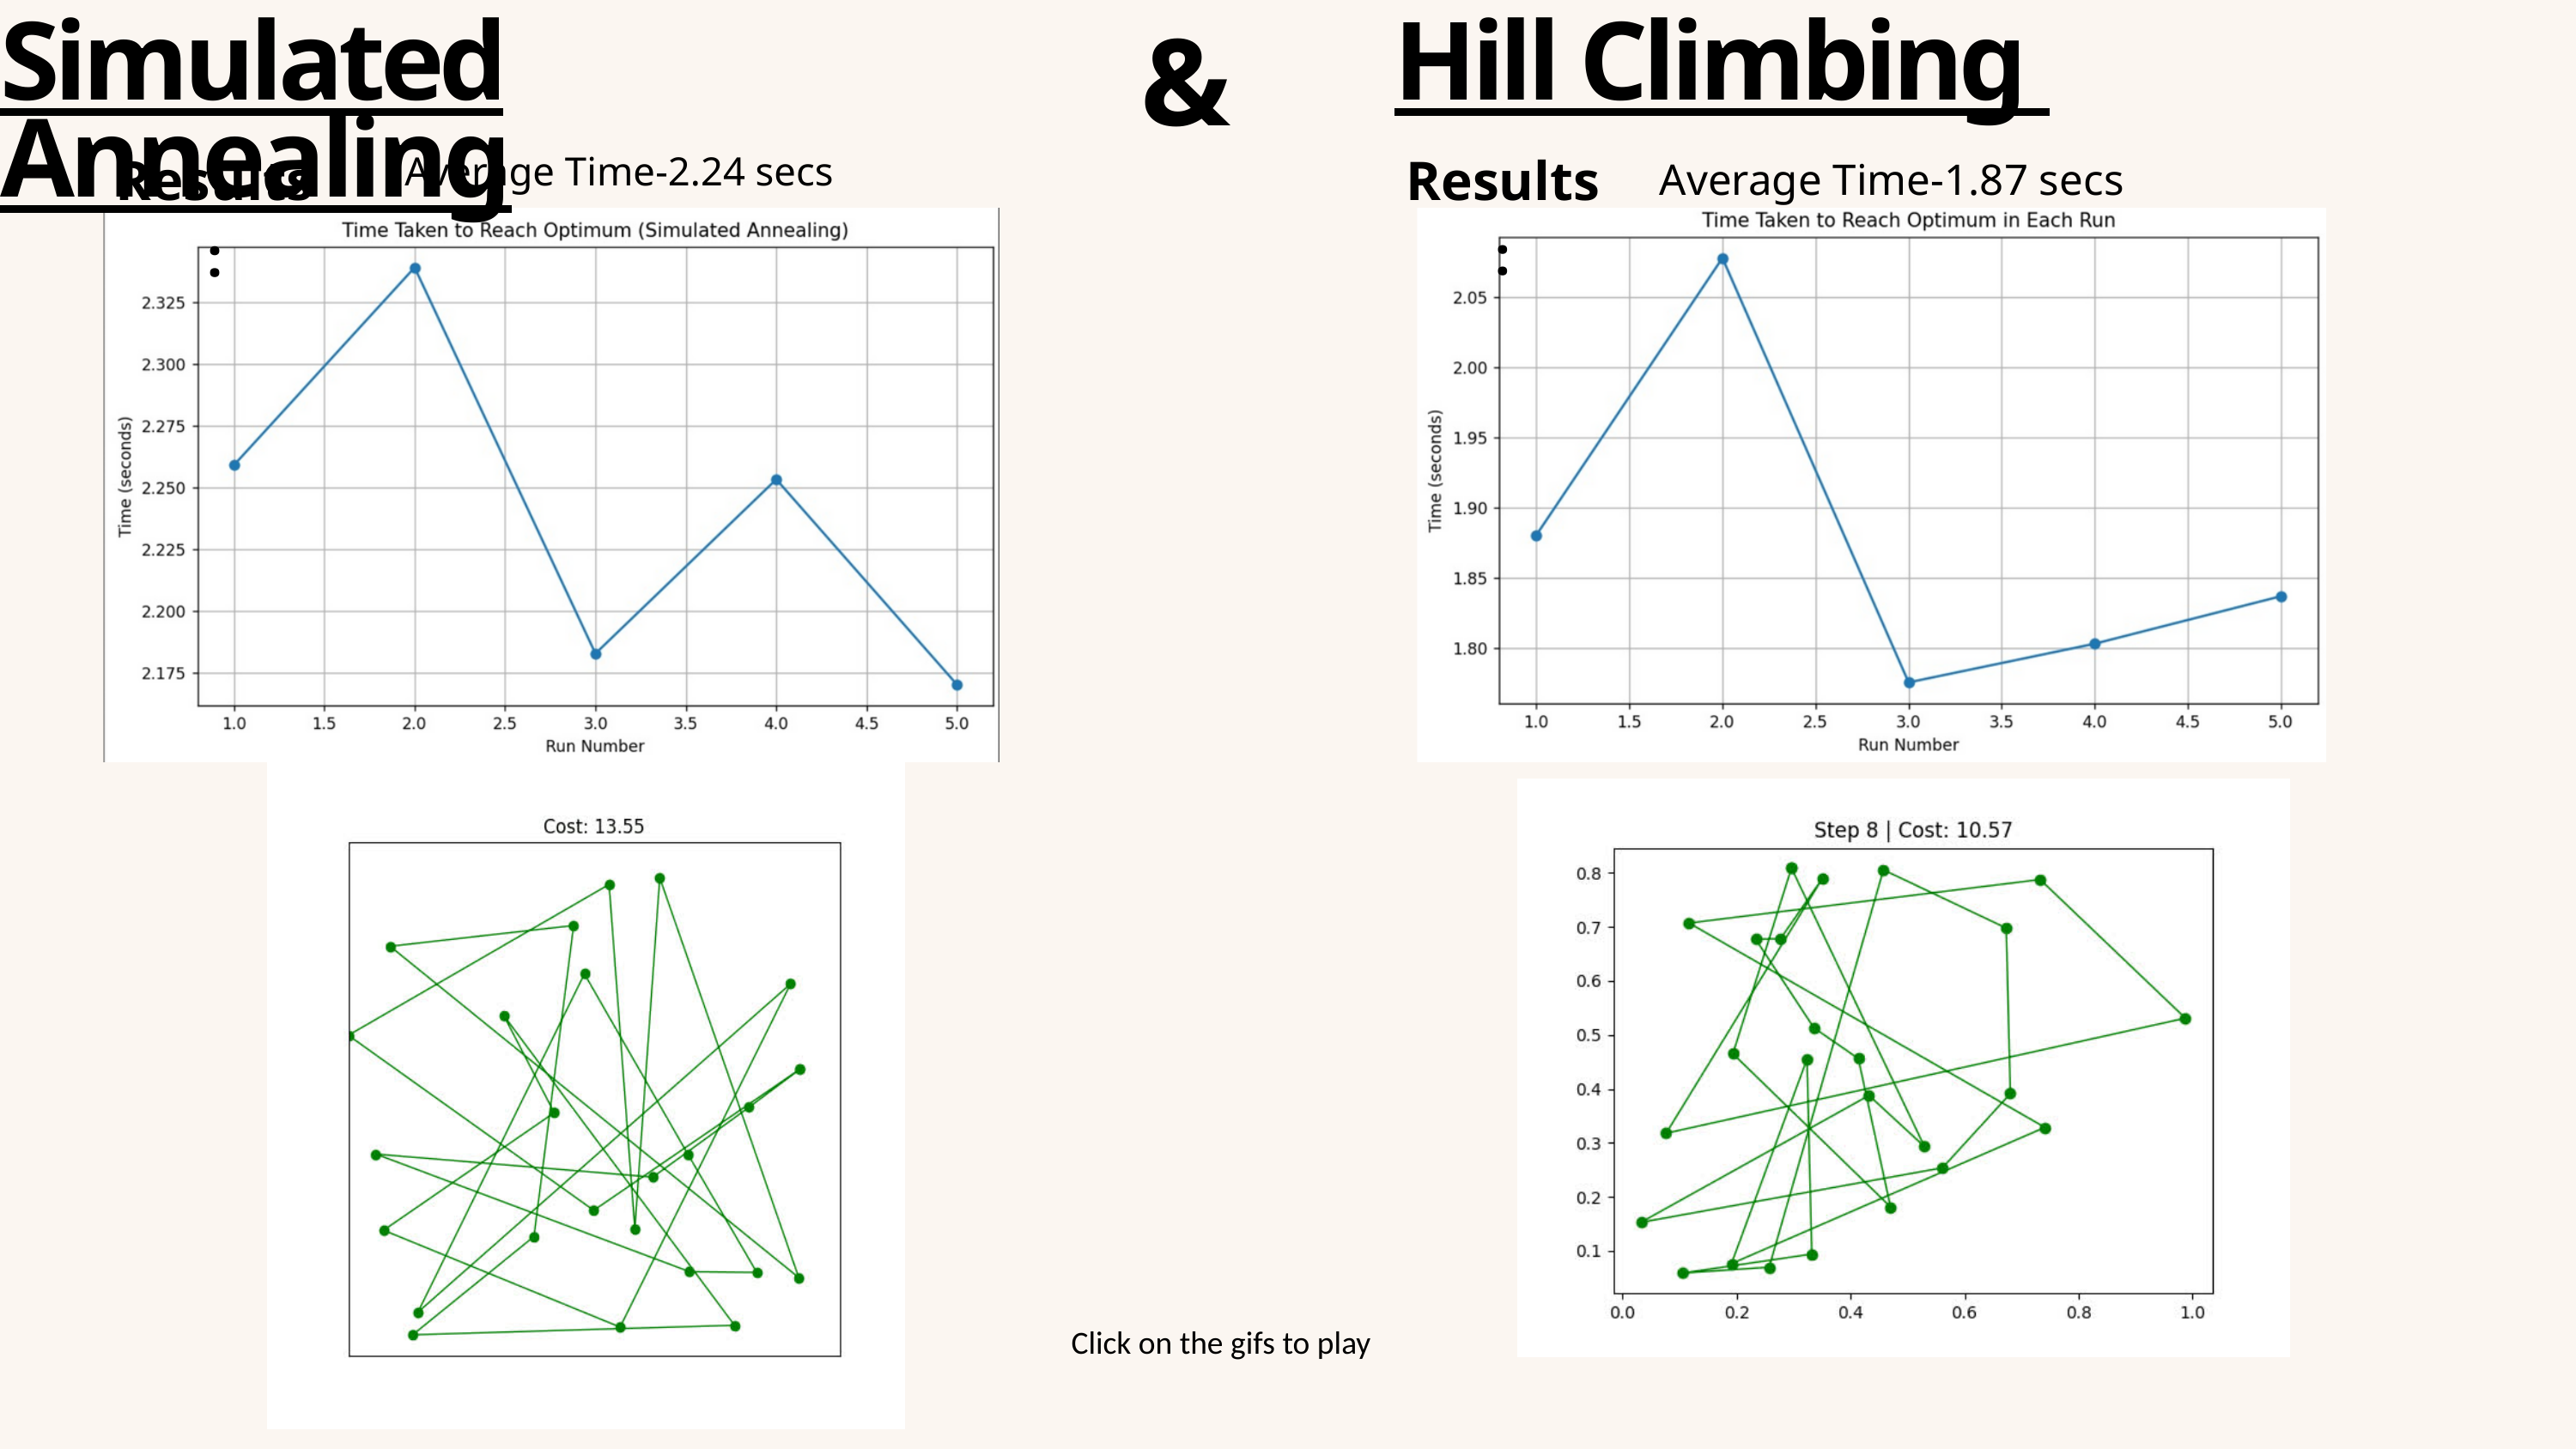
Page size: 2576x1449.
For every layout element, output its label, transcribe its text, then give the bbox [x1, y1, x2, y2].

text_box Results : [103, 135, 327, 288]
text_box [1516, 778, 2291, 1358]
text_box [1417, 208, 2327, 762]
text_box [266, 761, 906, 1430]
text_box Results : [1394, 136, 1613, 287]
text_box Simulated Annealing [0, 24, 1037, 219]
text_box Average Time-2.24 secs [369, 138, 870, 193]
text_box Average Time-1.87 secs [1642, 144, 2142, 204]
text_box Click on the gifs to play [1059, 1315, 1478, 1367]
text_box Hill Climbing [1394, 24, 2432, 122]
text_box [103, 219, 999, 762]
text_box & [1140, 0, 1221, 149]
